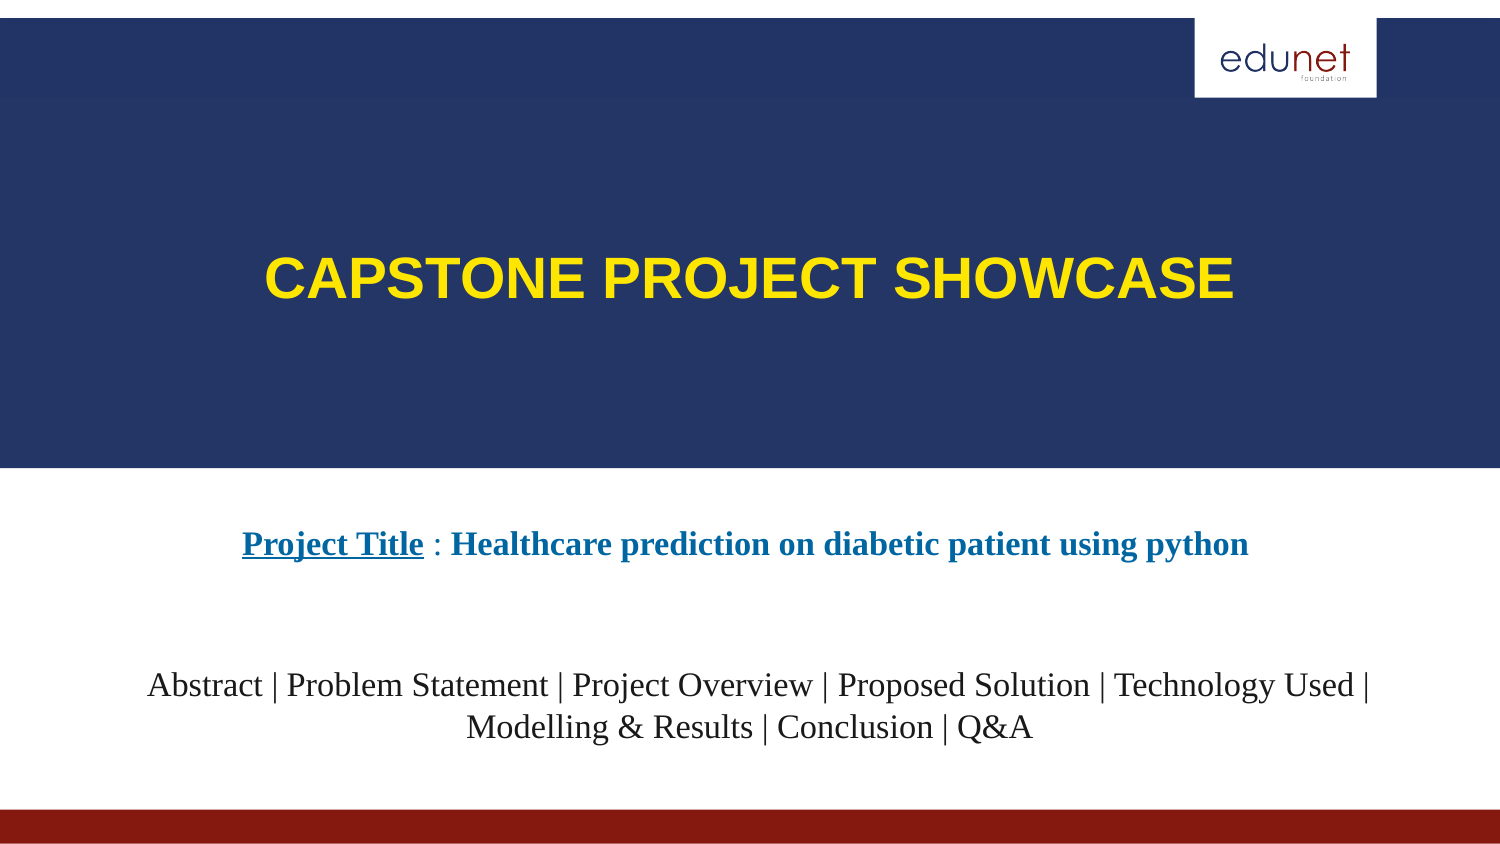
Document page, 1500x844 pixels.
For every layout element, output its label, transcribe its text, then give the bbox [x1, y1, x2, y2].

text_box [0, 95, 1500, 470]
text_box Abstract | Problem Statement | Project Overview | Proposed Solution | Technology Used | Modelling & Results | Conclusion | Q&A [61, 662, 1439, 746]
picture [1215, 38, 1356, 86]
text_box Project Title : Healthcare prediction on diabetic patient using python [0, 520, 1500, 562]
text_box CAPSTONE PROJECT SHOWCASE [214, 227, 1286, 310]
